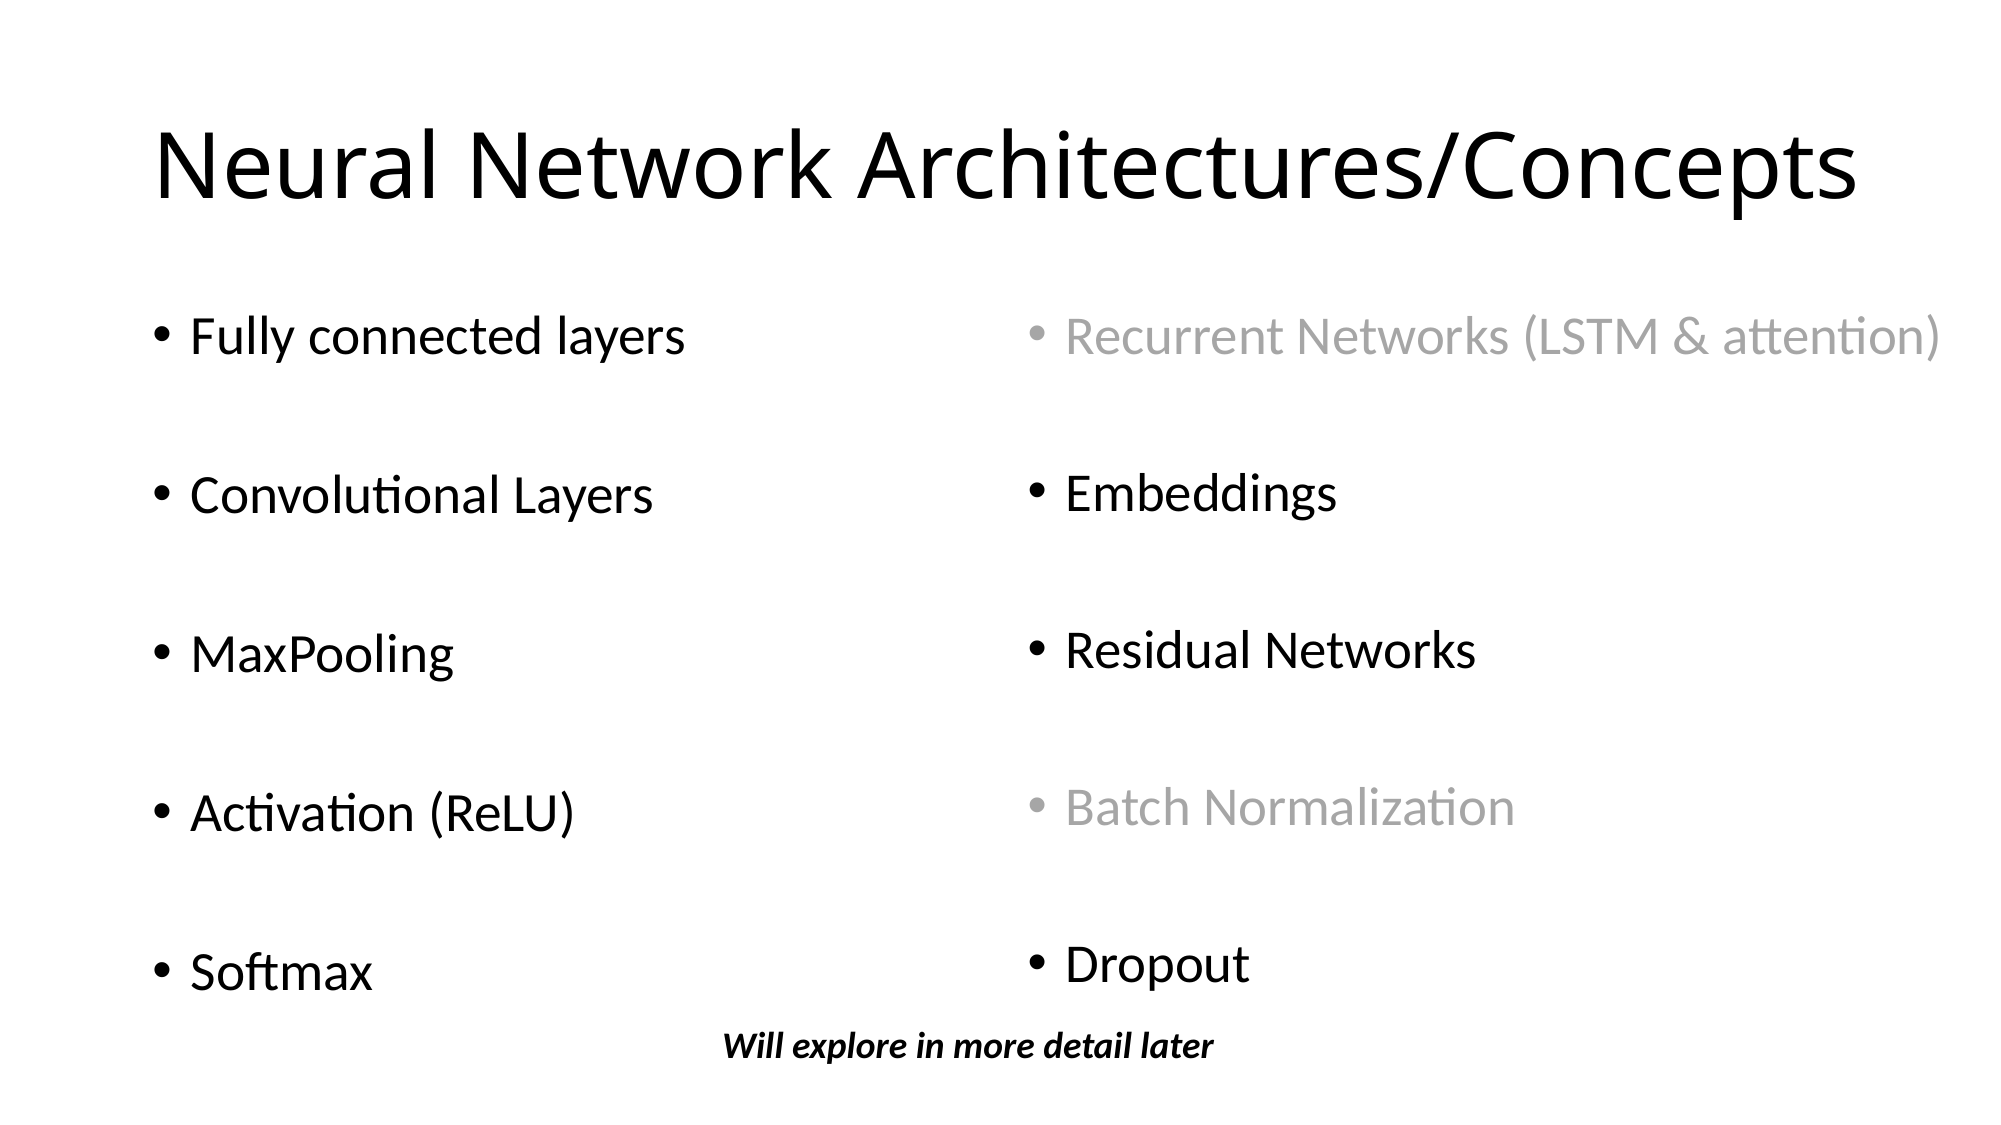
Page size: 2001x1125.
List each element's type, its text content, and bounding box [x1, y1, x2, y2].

list Recurrent Networks (LSTM & attention) Embeddings Residual Networks Batch Normalization Dropout [1012, 299, 2000, 1014]
title Neural Network Architectures/Concepts [137, 59, 1896, 278]
list Fully connected layers Convolutional Layers MaxPooling Activation (ReLU) Softmax [137, 299, 988, 1014]
text_box Will explore in more detail later [707, 1013, 1230, 1073]
